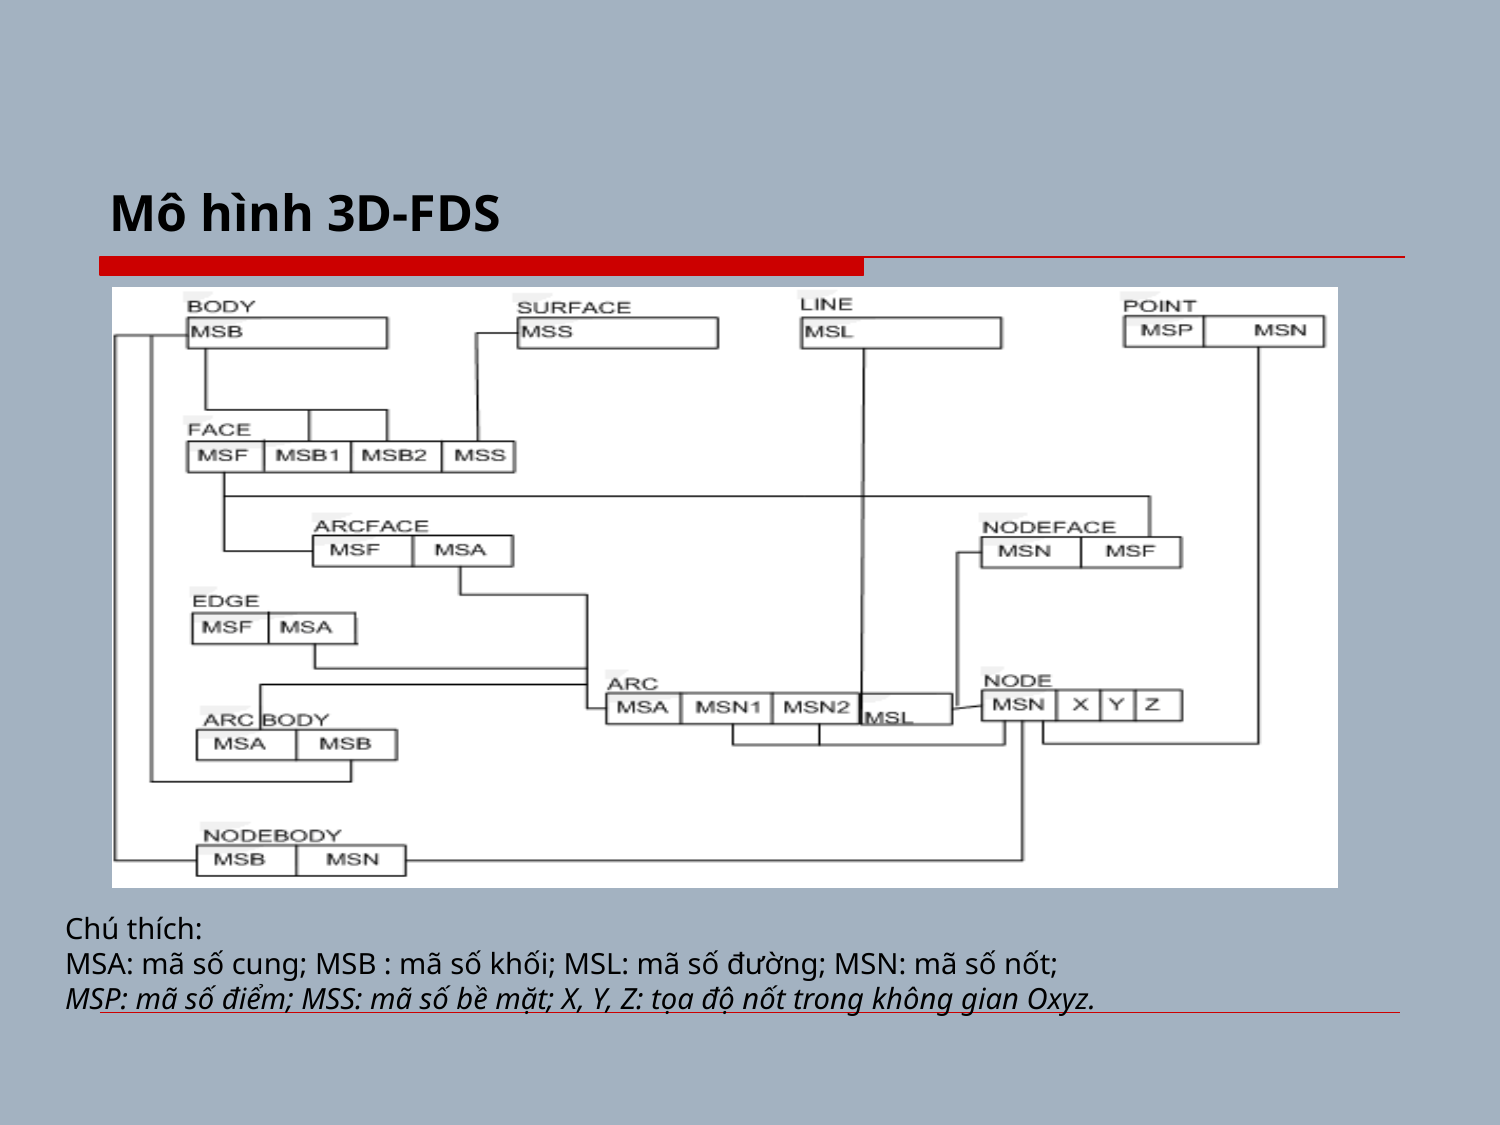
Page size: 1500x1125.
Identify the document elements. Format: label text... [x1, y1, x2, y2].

text_box Chú thích: MSA: mã số cung; MSB : mã số khối; MSL: mã số đường; MSN: mã số nốt; MSP: mã số điểm; MSS: mã số bề mặt; X, Y, Z: tọa độ nốt trong không gian Oxyz. [49, 902, 1463, 1023]
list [112, 287, 1338, 888]
title Mô hình 3D-FDS [94, 50, 1407, 250]
